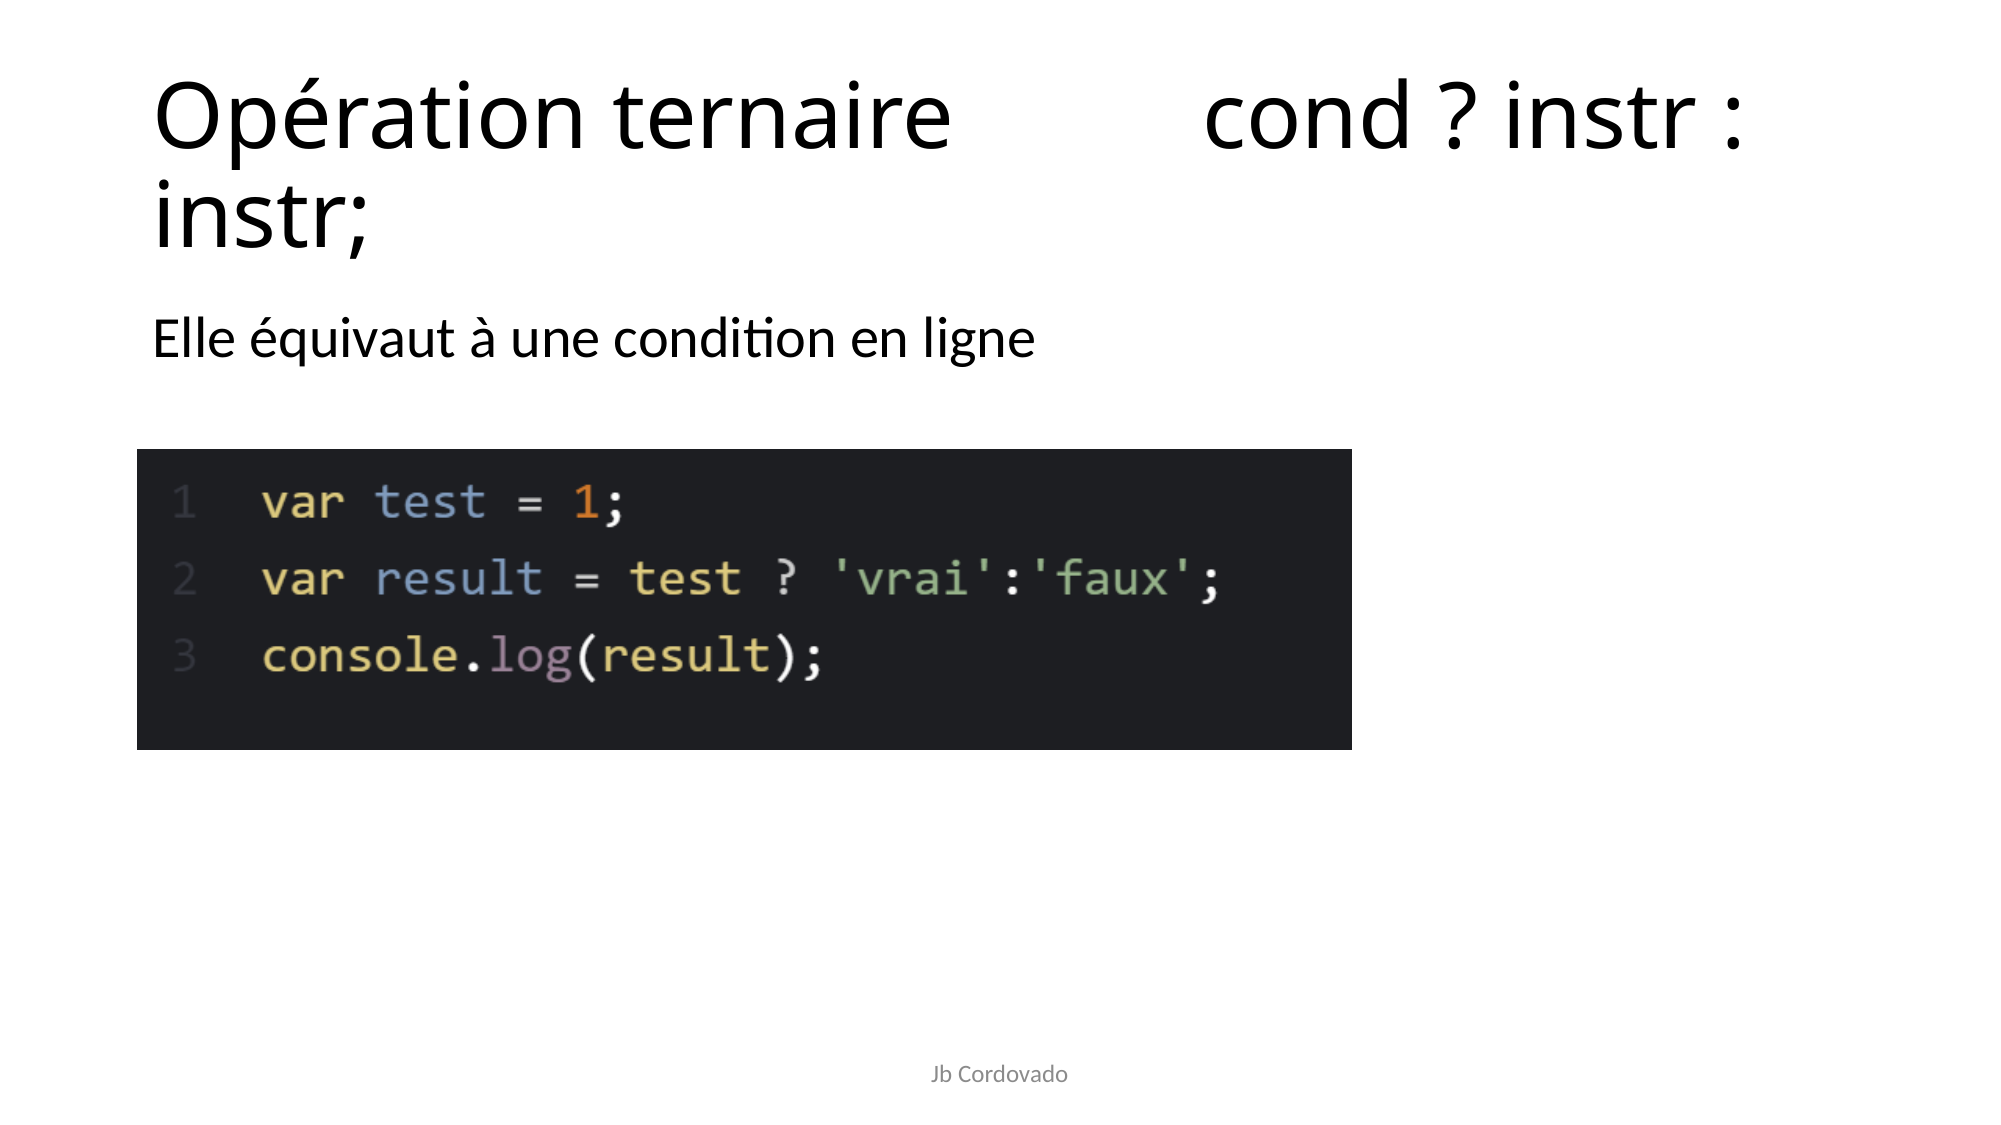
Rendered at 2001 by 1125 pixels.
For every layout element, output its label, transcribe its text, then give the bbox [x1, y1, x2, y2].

list Elle équivaut à une condition en ligne [137, 299, 1863, 382]
picture [137, 449, 1352, 750]
footer Jb Cordovado [662, 1042, 1338, 1103]
title Opération ternaire cond ? instr : instr; [137, 59, 1863, 278]
